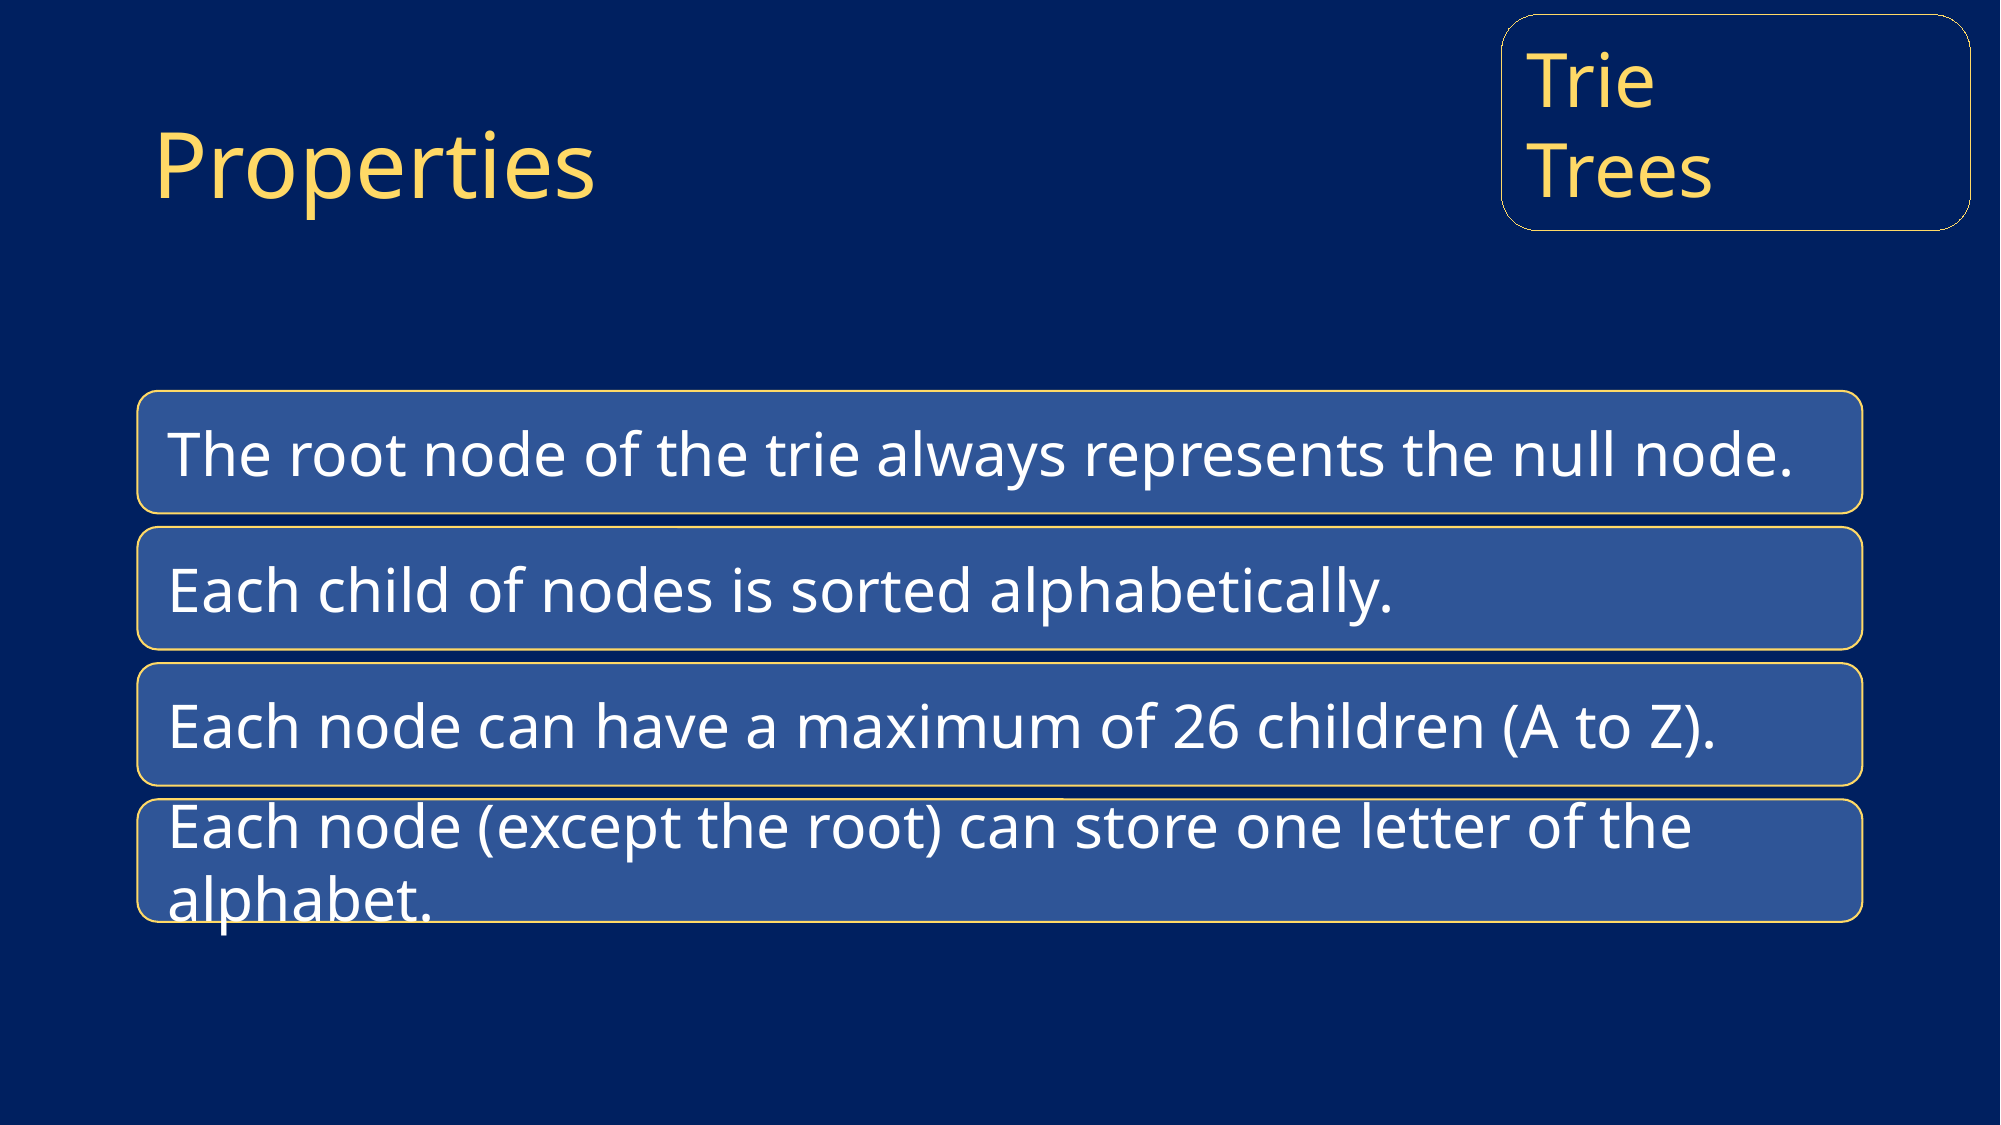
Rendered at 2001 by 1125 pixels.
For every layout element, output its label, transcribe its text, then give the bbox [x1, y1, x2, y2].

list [137, 299, 1863, 1014]
title Properties [137, 59, 1863, 278]
text_box Trie Trees [1501, 14, 1971, 231]
